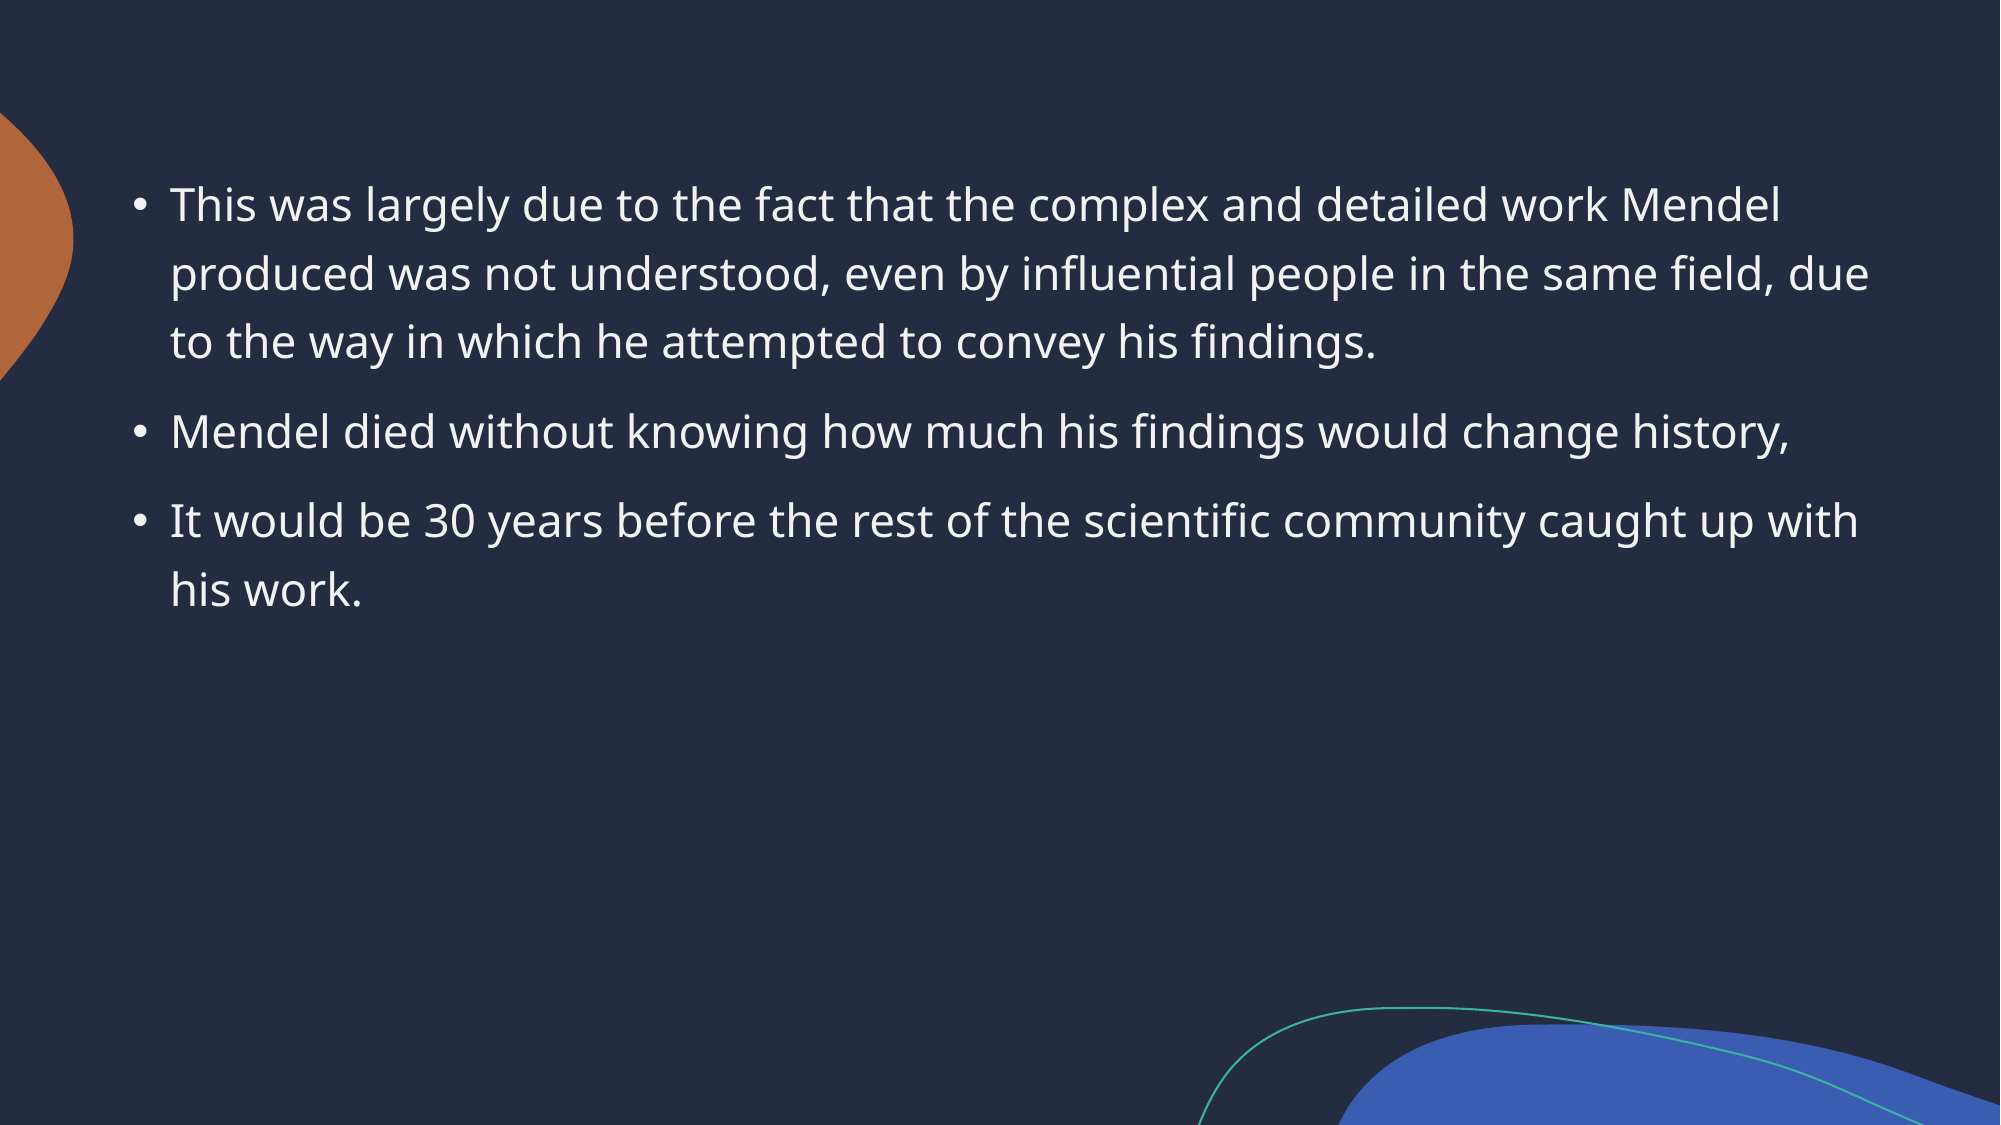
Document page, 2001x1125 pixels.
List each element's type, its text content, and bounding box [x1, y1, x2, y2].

list This was largely due to the fact that the complex and detailed work Mendel produced was not understood, even by influential people in the same field, due to the way in which he attempted to convey his findings. Mendel died without knowing how much his findings would change history, It would be 30 years before the rest of the scientific community caught up with his work. [117, 154, 1930, 768]
